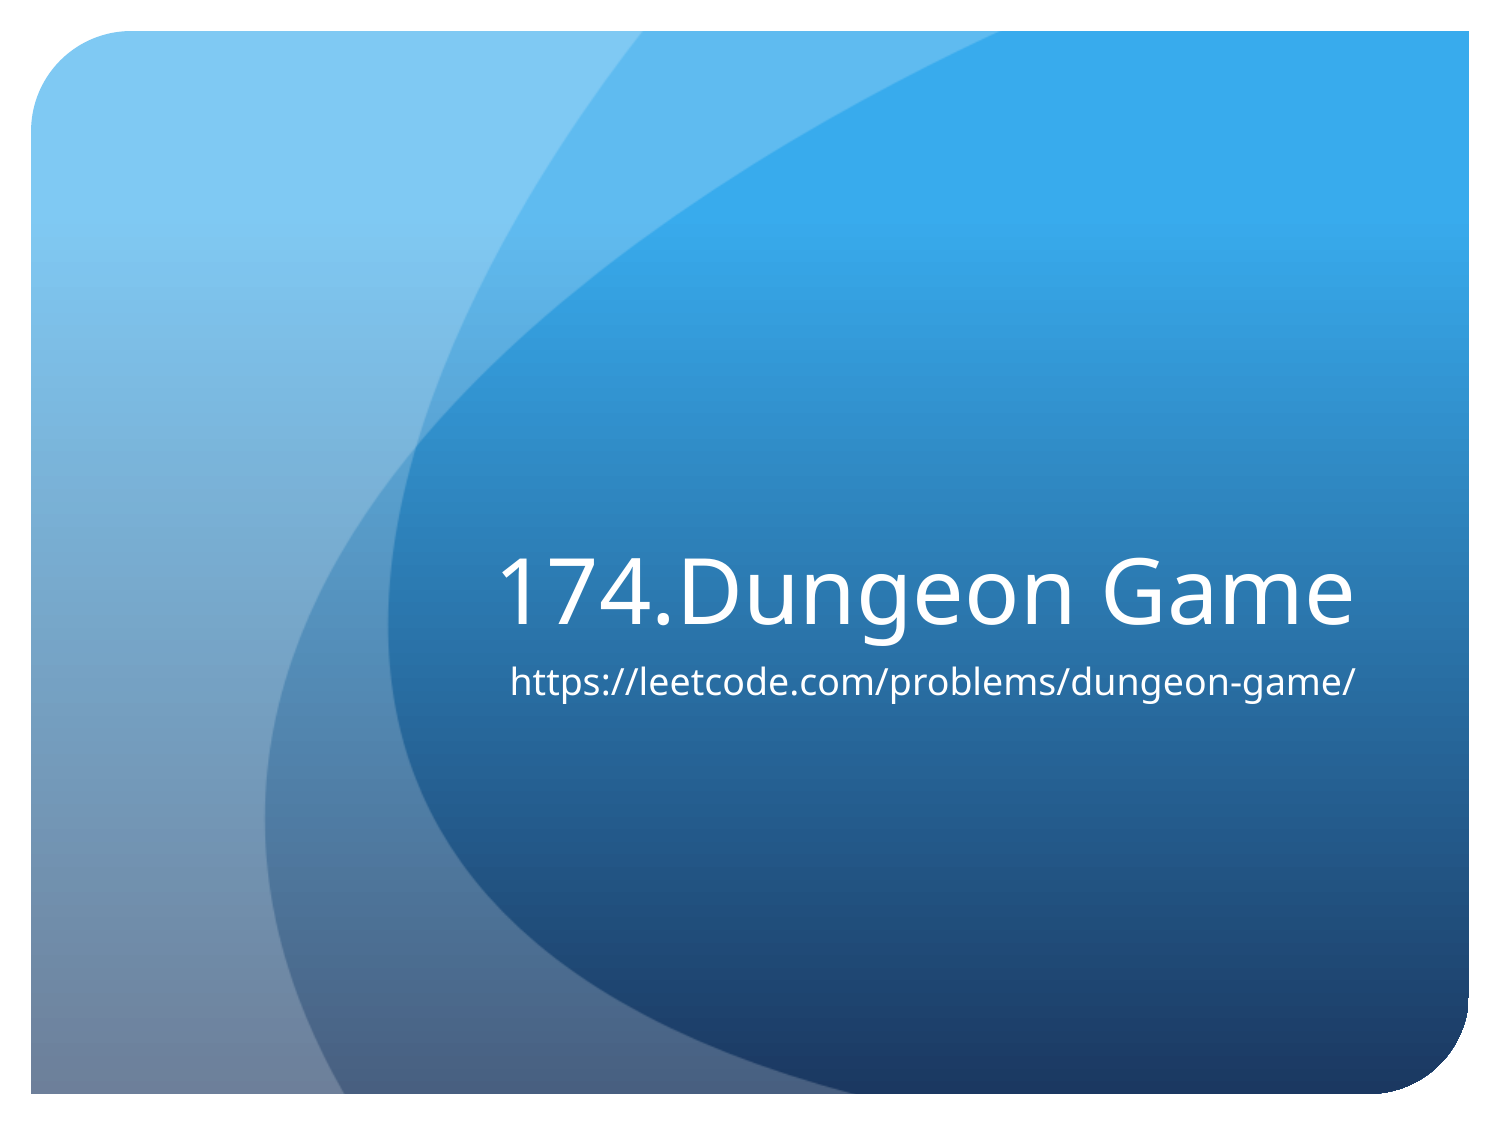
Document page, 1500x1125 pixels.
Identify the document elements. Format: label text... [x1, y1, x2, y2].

subtitle https://leetcode.com/problems/dungeon-game/ [262, 650, 1372, 939]
picture [25, 30, 1474, 1095]
title 174.Dungeon Game [262, 408, 1372, 650]
